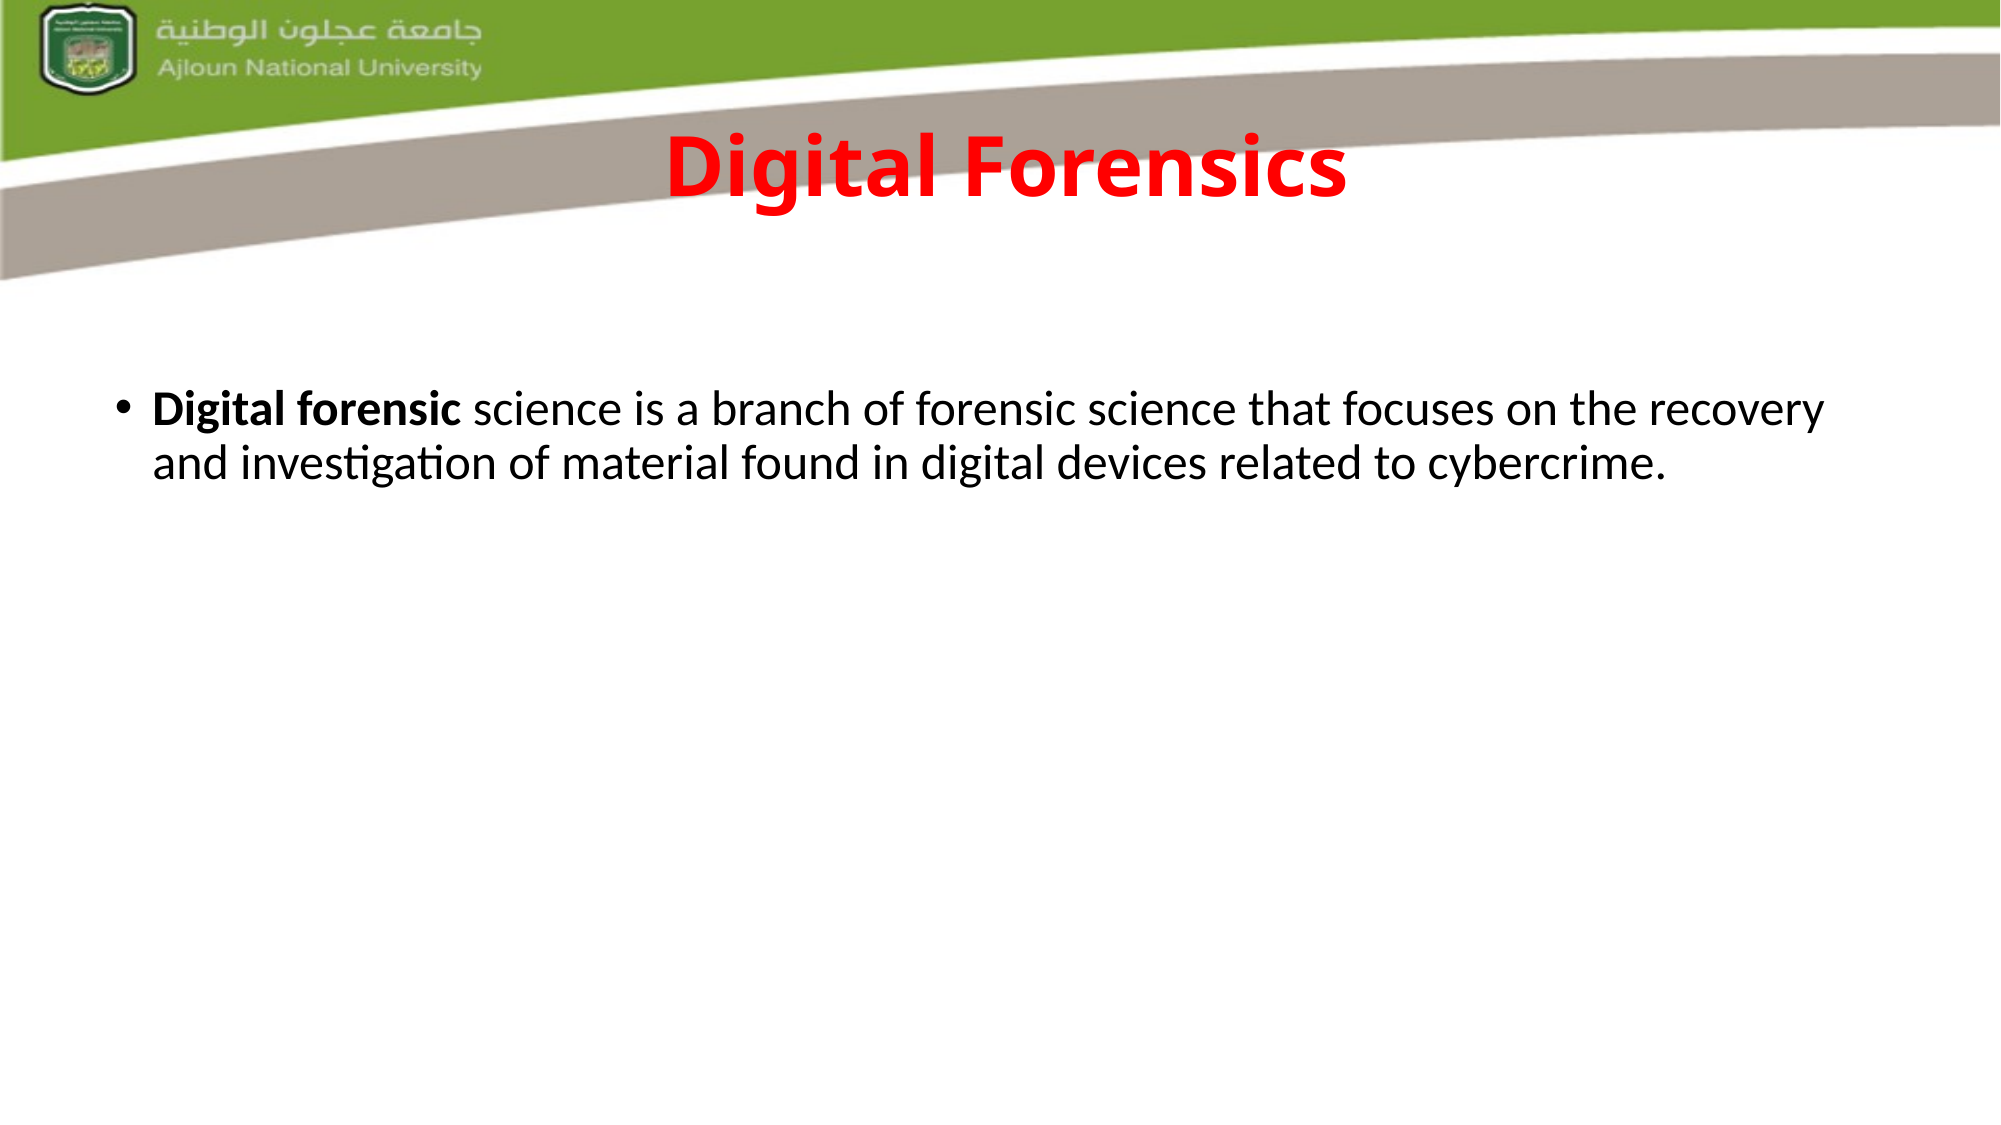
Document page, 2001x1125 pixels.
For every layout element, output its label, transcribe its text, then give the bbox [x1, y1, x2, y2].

list Digital forensic science is a branch of forensic science that focuses on the recovery and investigation of material found in digital devices related to cybercrime. [99, 375, 1914, 643]
title Digital Forensics [646, 103, 1893, 222]
picture [0, 0, 2001, 1125]
